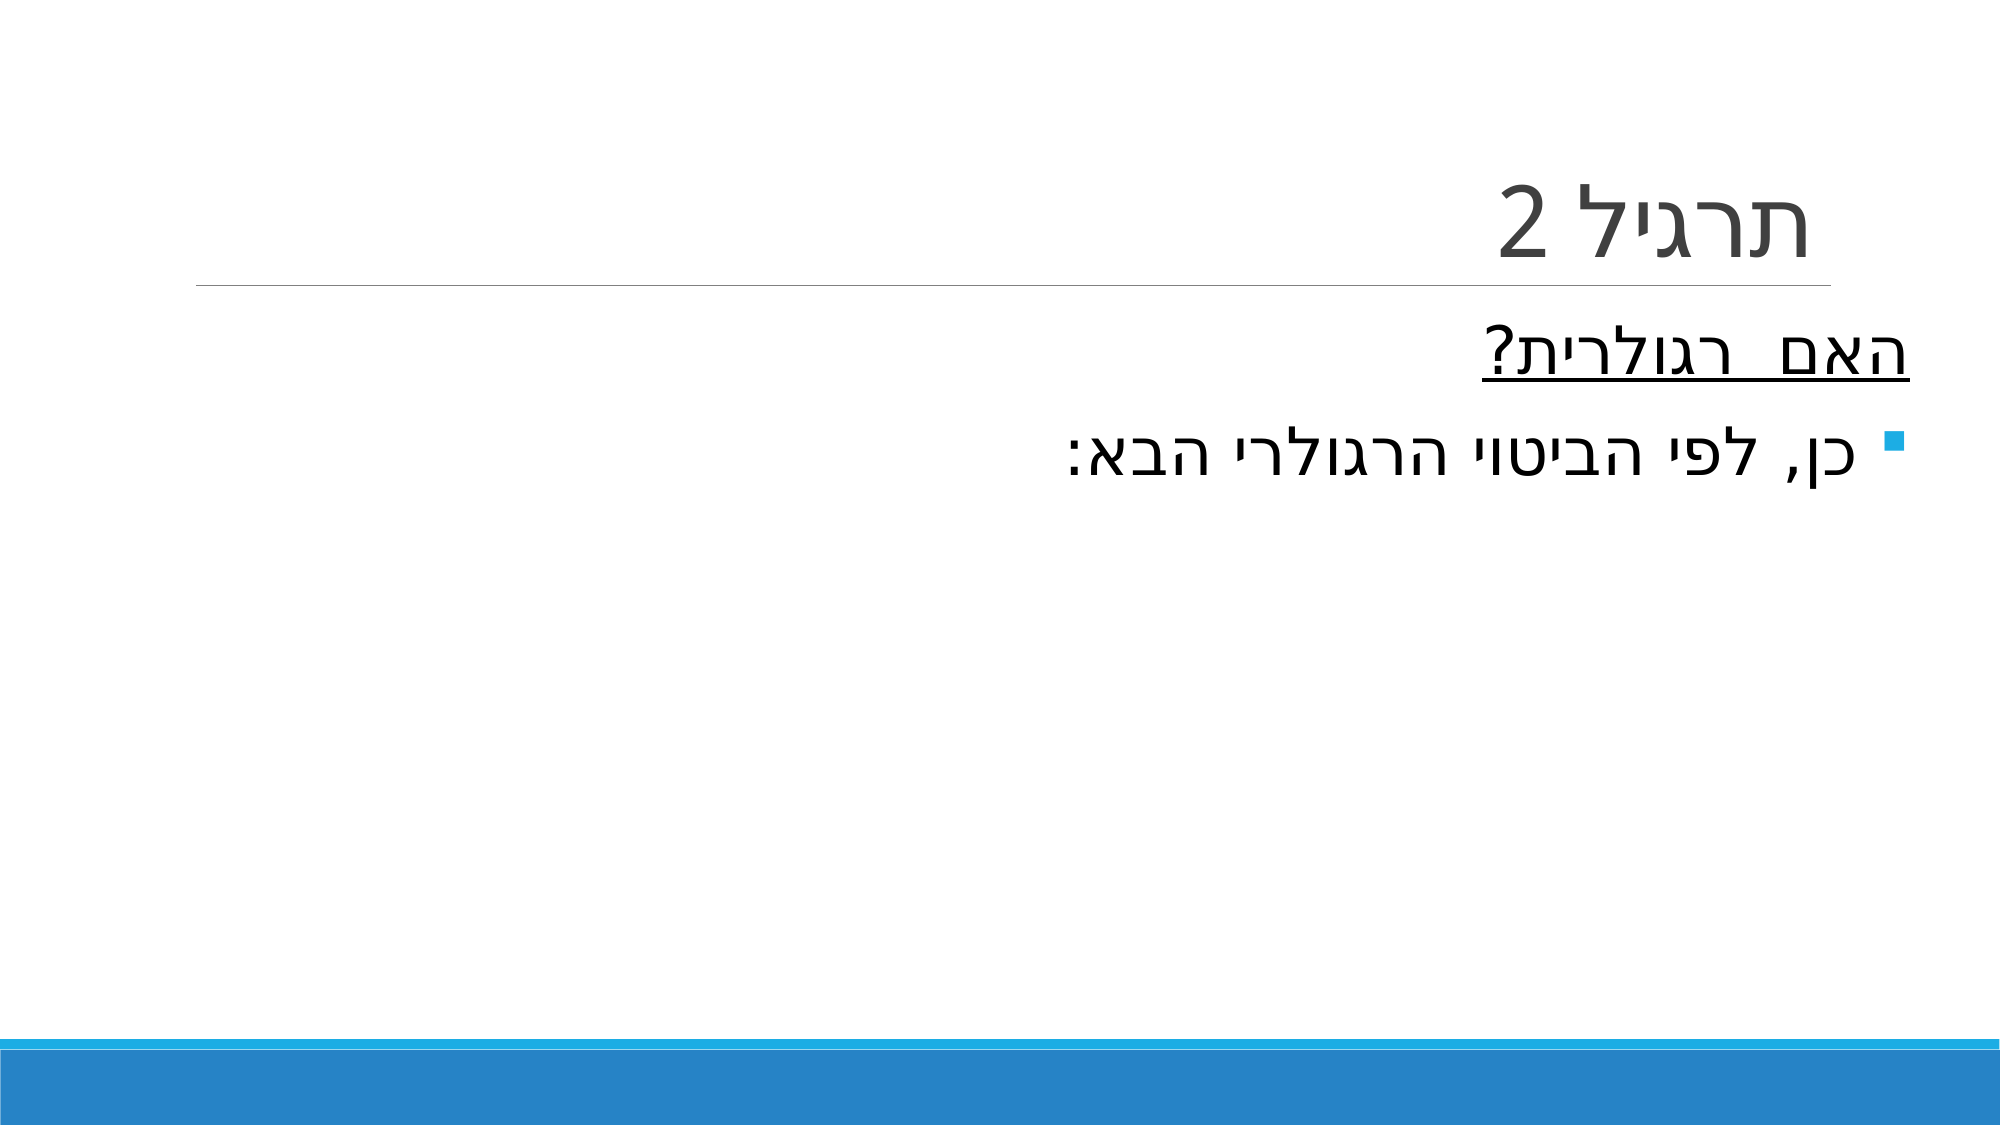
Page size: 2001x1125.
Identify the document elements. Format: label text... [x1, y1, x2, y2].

title תרגיל 2 [180, 47, 1830, 285]
